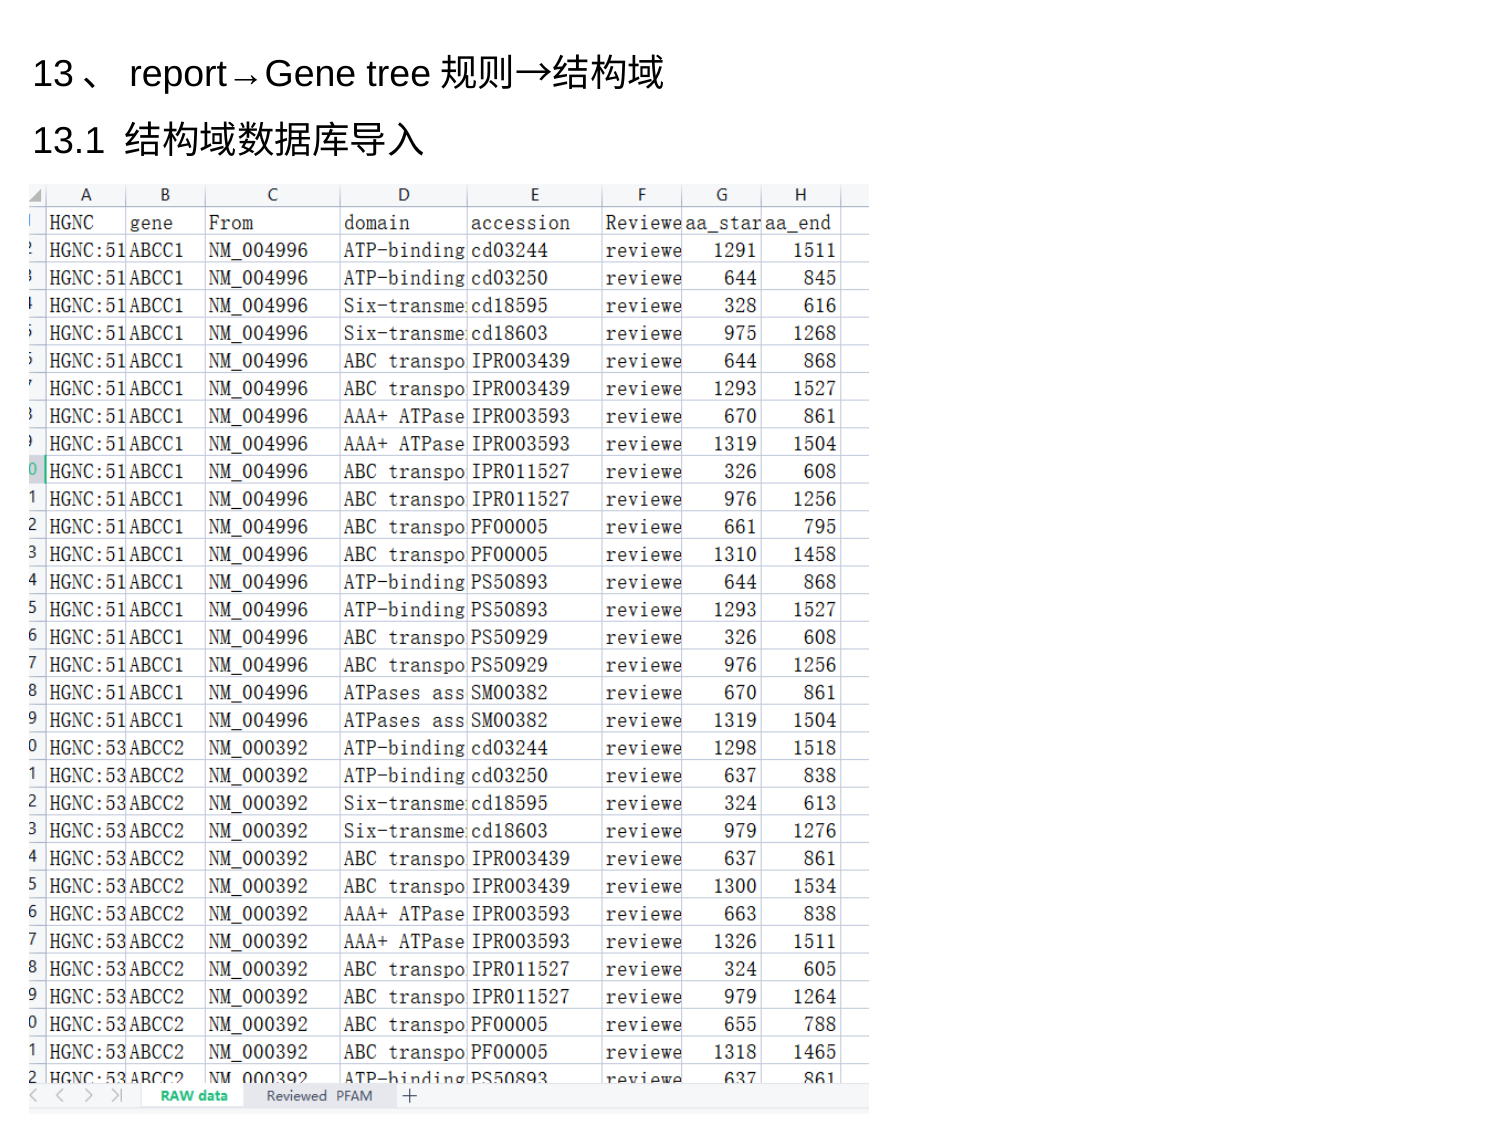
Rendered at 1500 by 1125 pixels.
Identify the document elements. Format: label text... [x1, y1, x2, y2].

text_box 13、report→Gene tree规则→结构域 13.1 结构域数据库导入 [17, 19, 1139, 169]
picture [29, 184, 869, 1114]
